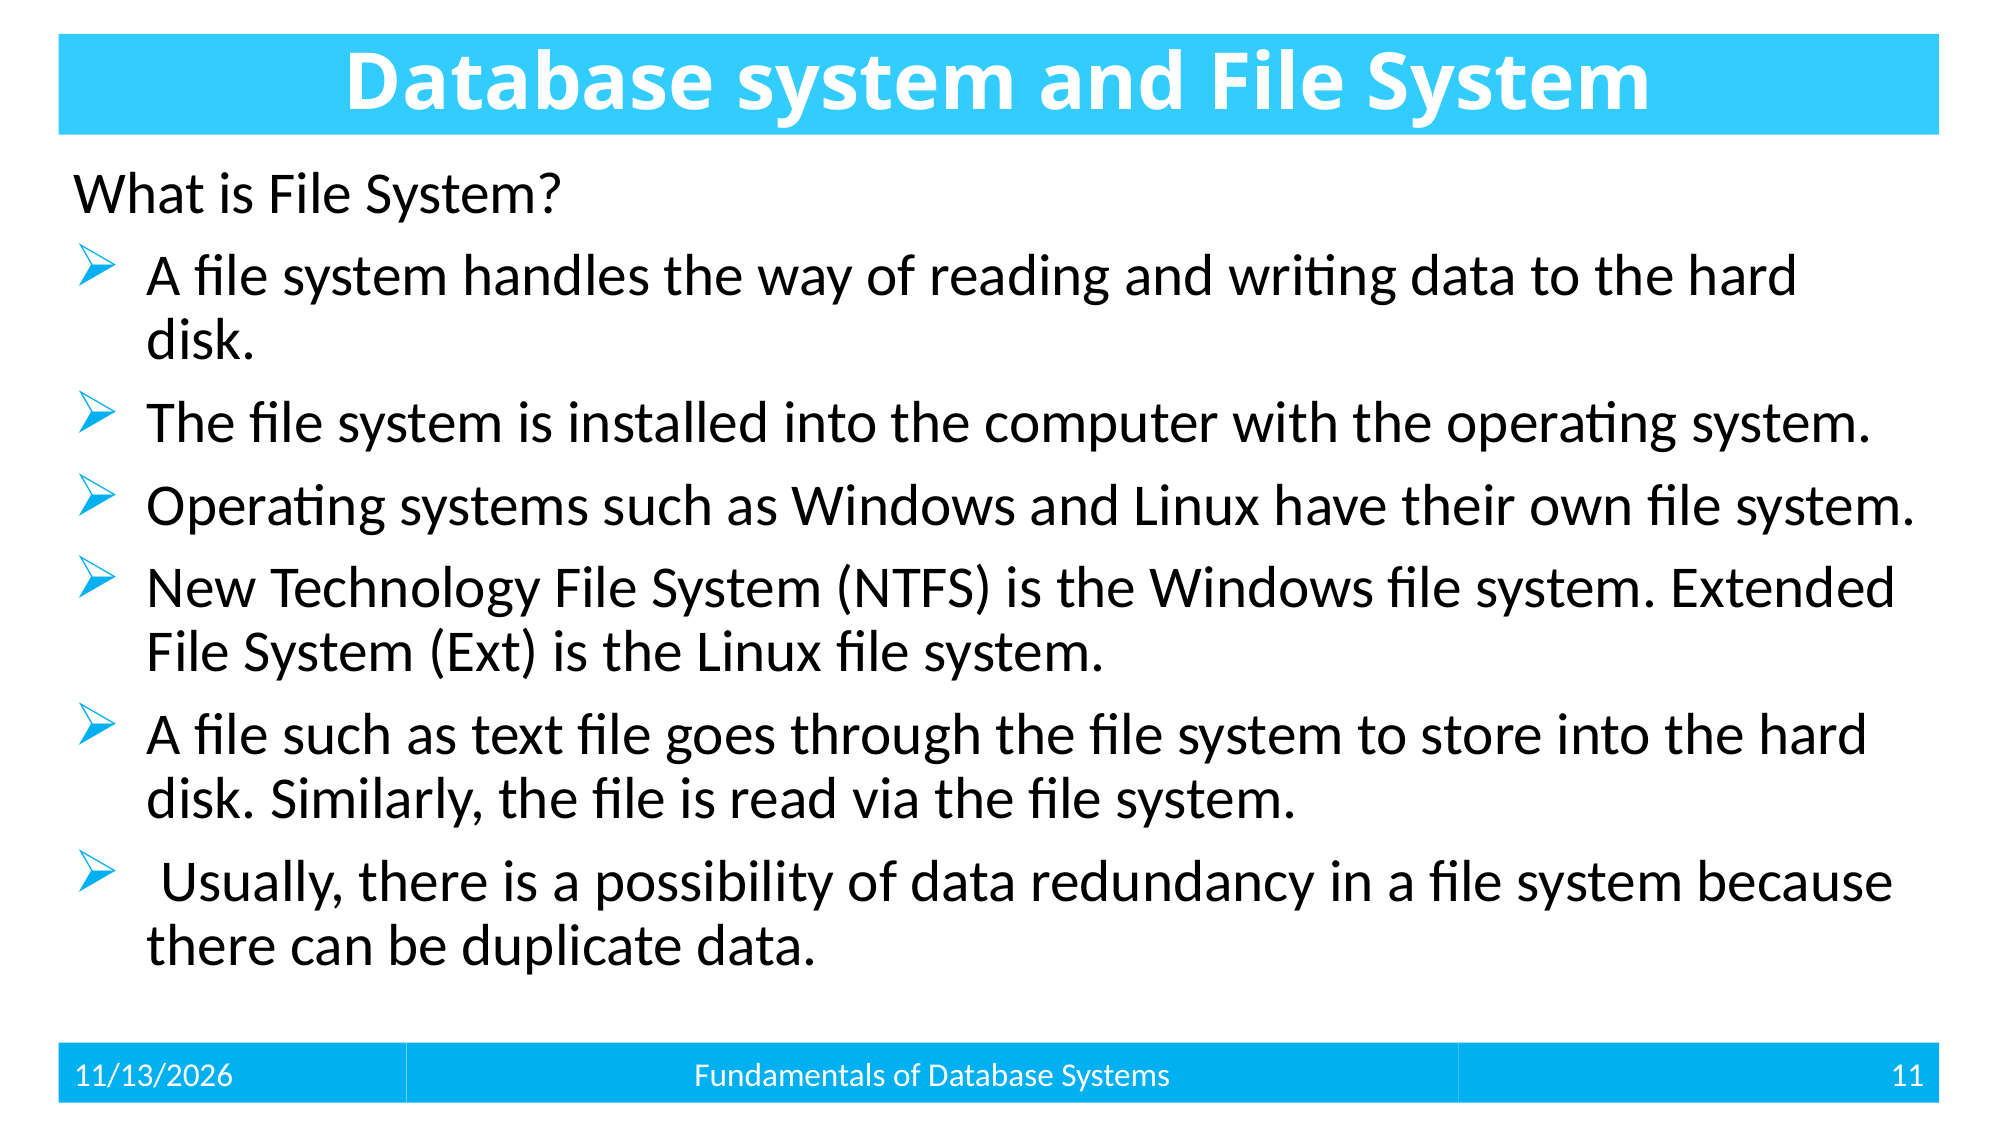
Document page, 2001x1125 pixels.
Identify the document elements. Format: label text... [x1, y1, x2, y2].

slide_number 11 [1458, 1042, 1940, 1103]
list What is File System? A file system handles the way of reading and writing data to the hard disk. The file system is installed into the computer with the operating system. Operating systems such as Windows and Linux have their own file system. New Technology File System (NTFS) is the Windows file system. Extended File System (Ext) is the Linux file system. A file such as text file goes through the file system to store into the hard disk. Similarly, the file is read via the file system. Usually, there is a possibility of data redundancy in a file system because there can be duplicate data. [58, 154, 1940, 1042]
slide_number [58, 1042, 406, 1103]
title Database system and File System [58, 33, 1940, 135]
footer Fundamentals of Database Systems [406, 1042, 1458, 1103]
